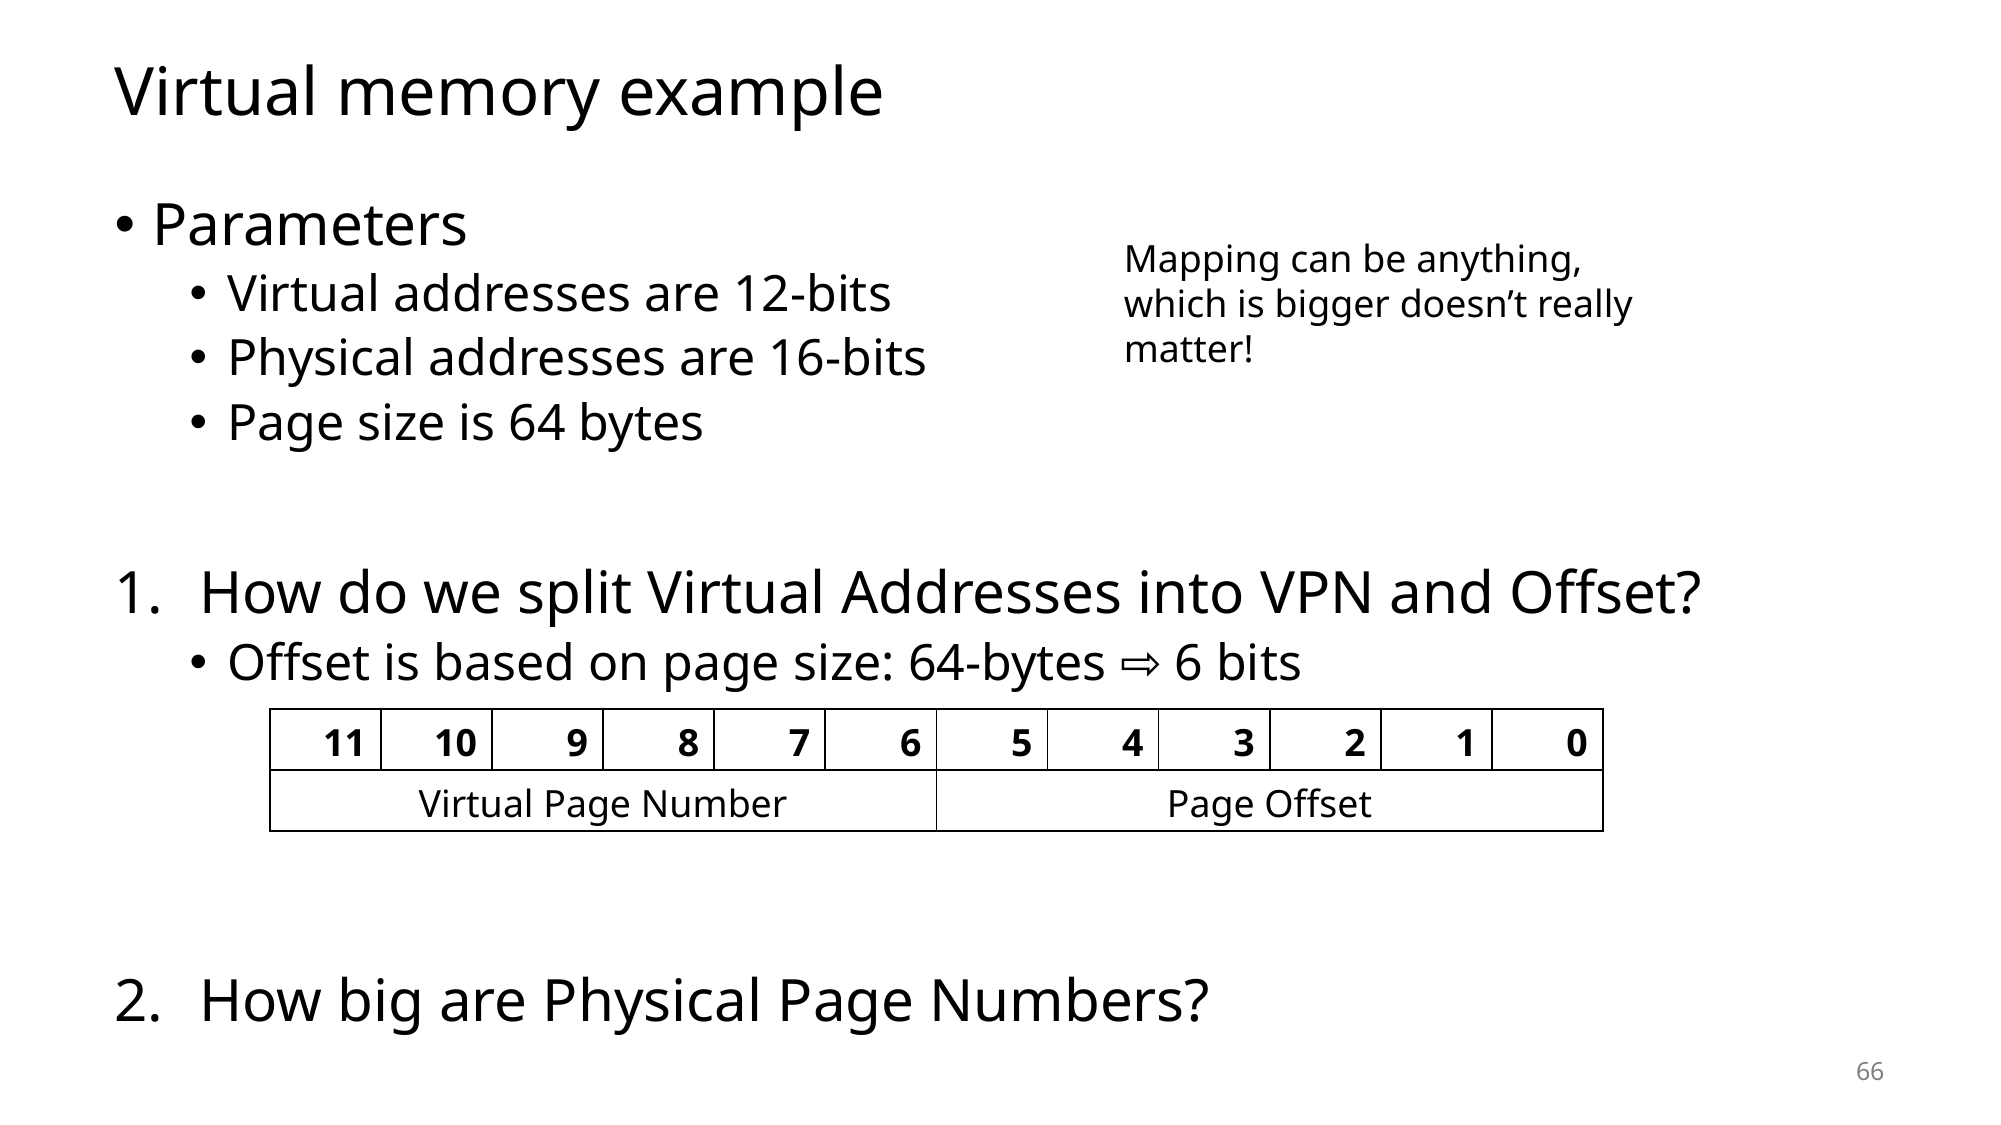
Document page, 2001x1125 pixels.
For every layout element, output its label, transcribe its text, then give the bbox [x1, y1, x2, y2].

table_header 6 [826, 710, 936, 769]
title Virtual memory example [99, 37, 1900, 150]
table_header 8 [604, 710, 713, 769]
table_header 3 [1159, 710, 1269, 769]
table_header 10 [382, 710, 491, 769]
table_header 4 [1048, 710, 1158, 769]
table_header 1 [1382, 710, 1491, 769]
list Parameters Virtual addresses are 12-bits Physical addresses are 16-bits Page size is 64 bytes How do we split Virtual Addresses into VPN and Offset? Offset is based on page size: 64-bytes ⇨ 6 bits How big are Physical Page Numbers? [99, 187, 1900, 1013]
text_box Mapping can be anything, which is bigger doesn’t really matter! [1109, 228, 1659, 378]
table_header 9 [493, 710, 602, 769]
table_header 7 [715, 710, 824, 769]
slide_number 66 [1749, 1042, 1900, 1103]
table_cell Virtual Page Number [271, 771, 936, 830]
table_cell Page Offset [937, 771, 1602, 830]
table_header 11 [271, 710, 380, 769]
table_header 0 [1493, 710, 1602, 769]
table_header 5 [937, 710, 1047, 769]
table_header 2 [1271, 710, 1380, 769]
